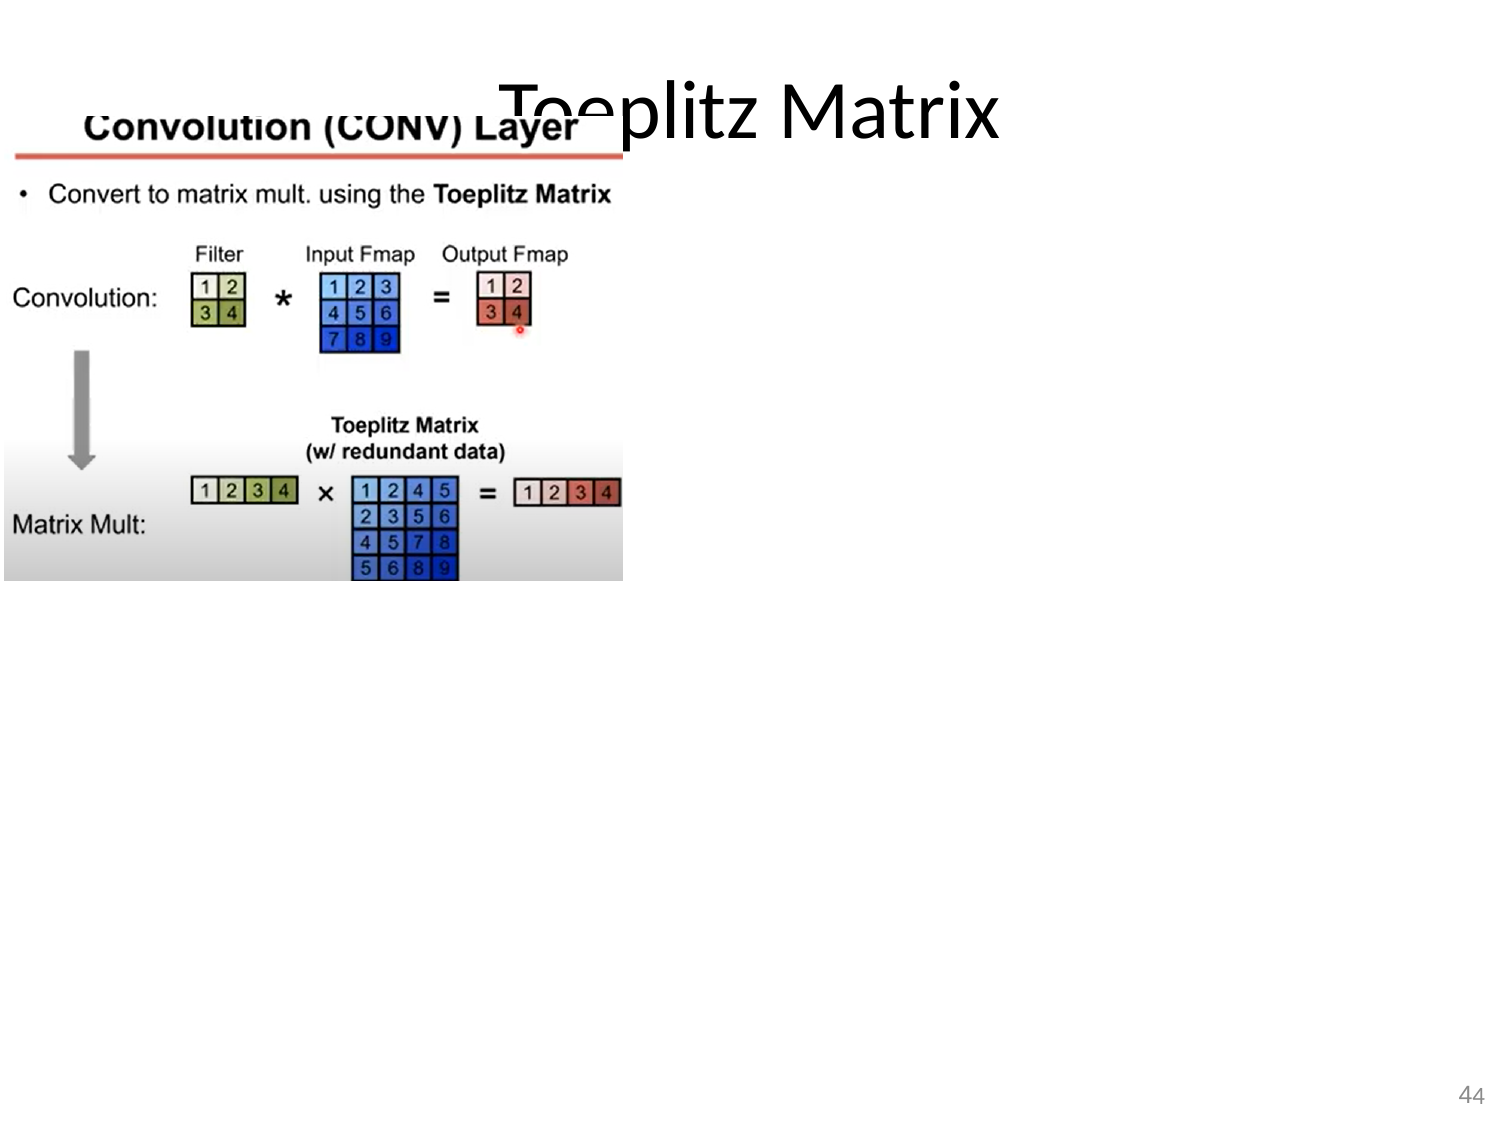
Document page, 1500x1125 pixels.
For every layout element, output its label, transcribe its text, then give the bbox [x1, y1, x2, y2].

picture [4, 116, 623, 581]
slide_number 4 [1137, 1071, 1488, 1112]
title Toeplitz Matrix [24, 11, 1475, 200]
